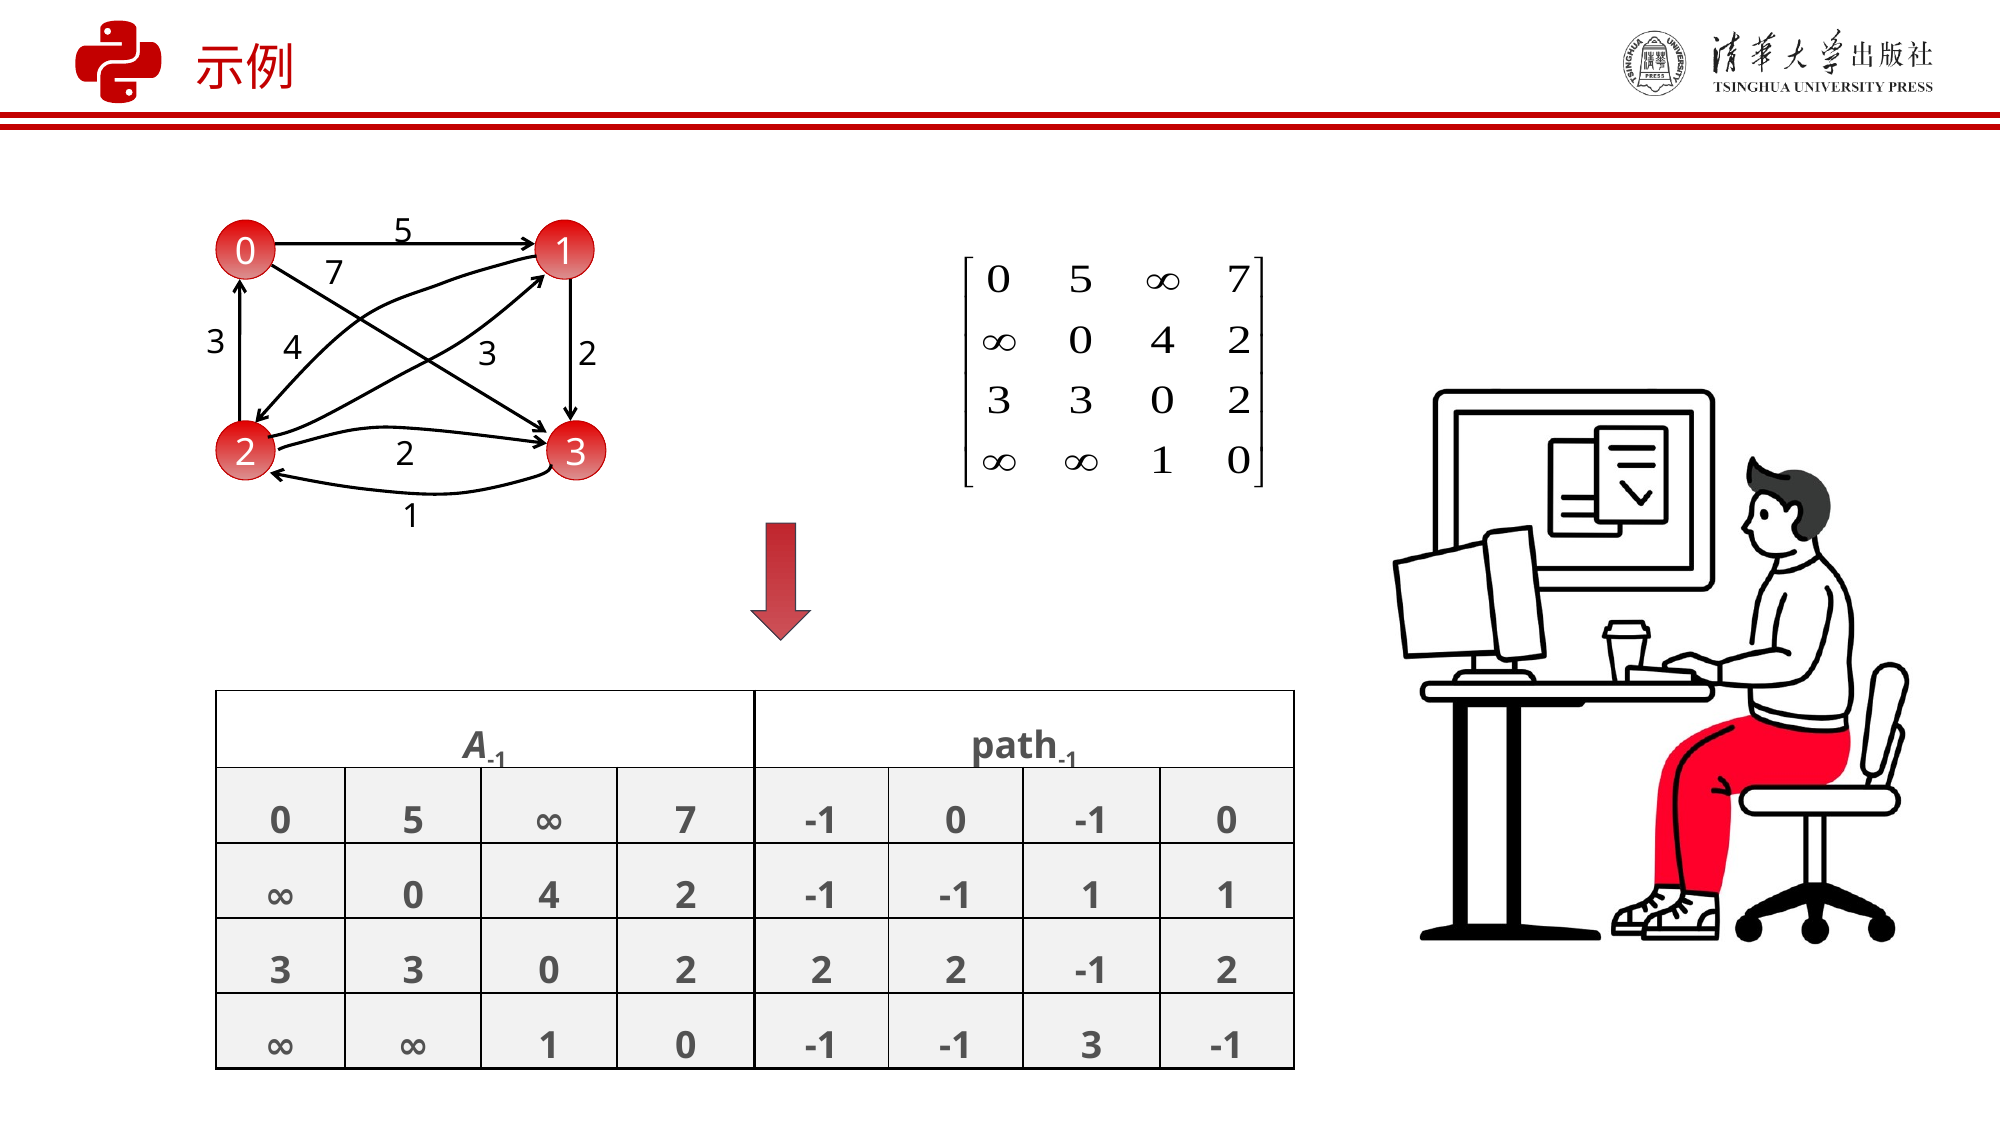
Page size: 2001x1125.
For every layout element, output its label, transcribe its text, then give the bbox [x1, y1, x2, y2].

table_header path-1 [756, 691, 1293, 767]
table_cell 2 [618, 919, 753, 992]
table_cell 7 [618, 768, 753, 842]
table_cell ∞ [482, 768, 616, 842]
table_cell 4 [482, 844, 616, 917]
table_cell 2 [1161, 919, 1293, 992]
table_cell -1 [756, 768, 888, 842]
table_cell 1 [1024, 844, 1159, 917]
table_cell 0 [482, 919, 616, 992]
table_cell 1 [482, 994, 616, 1067]
table_cell 0 [618, 994, 753, 1067]
table_cell 3 [1024, 994, 1159, 1067]
text_box 示例 [180, 27, 311, 103]
table_cell -1 [1161, 994, 1293, 1067]
table_cell -1 [1024, 919, 1159, 992]
table_cell 3 [217, 919, 344, 992]
table_cell 5 [346, 768, 480, 842]
table_cell 2 [889, 919, 1022, 992]
table_cell 1 [1161, 844, 1293, 917]
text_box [180, 201, 623, 543]
text_box [750, 522, 812, 641]
table_cell ∞ [346, 994, 480, 1067]
table_cell -1 [756, 994, 888, 1067]
table_cell 2 [618, 844, 753, 917]
table_cell 0 [1161, 768, 1293, 842]
table_cell -1 [889, 994, 1022, 1067]
table_cell 0 [346, 844, 480, 917]
table_header A-1 [217, 691, 753, 767]
table_cell -1 [1024, 768, 1159, 842]
picture [1375, 322, 1991, 984]
table_cell ∞ [217, 844, 344, 917]
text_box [951, 249, 1283, 496]
table_cell 0 [217, 768, 344, 842]
table_cell ∞ [217, 994, 344, 1067]
table_cell 0 [889, 768, 1022, 842]
table_cell 3 [346, 919, 480, 992]
table_cell -1 [756, 844, 888, 917]
table_cell 2 [756, 919, 888, 992]
table_cell -1 [889, 844, 1022, 917]
